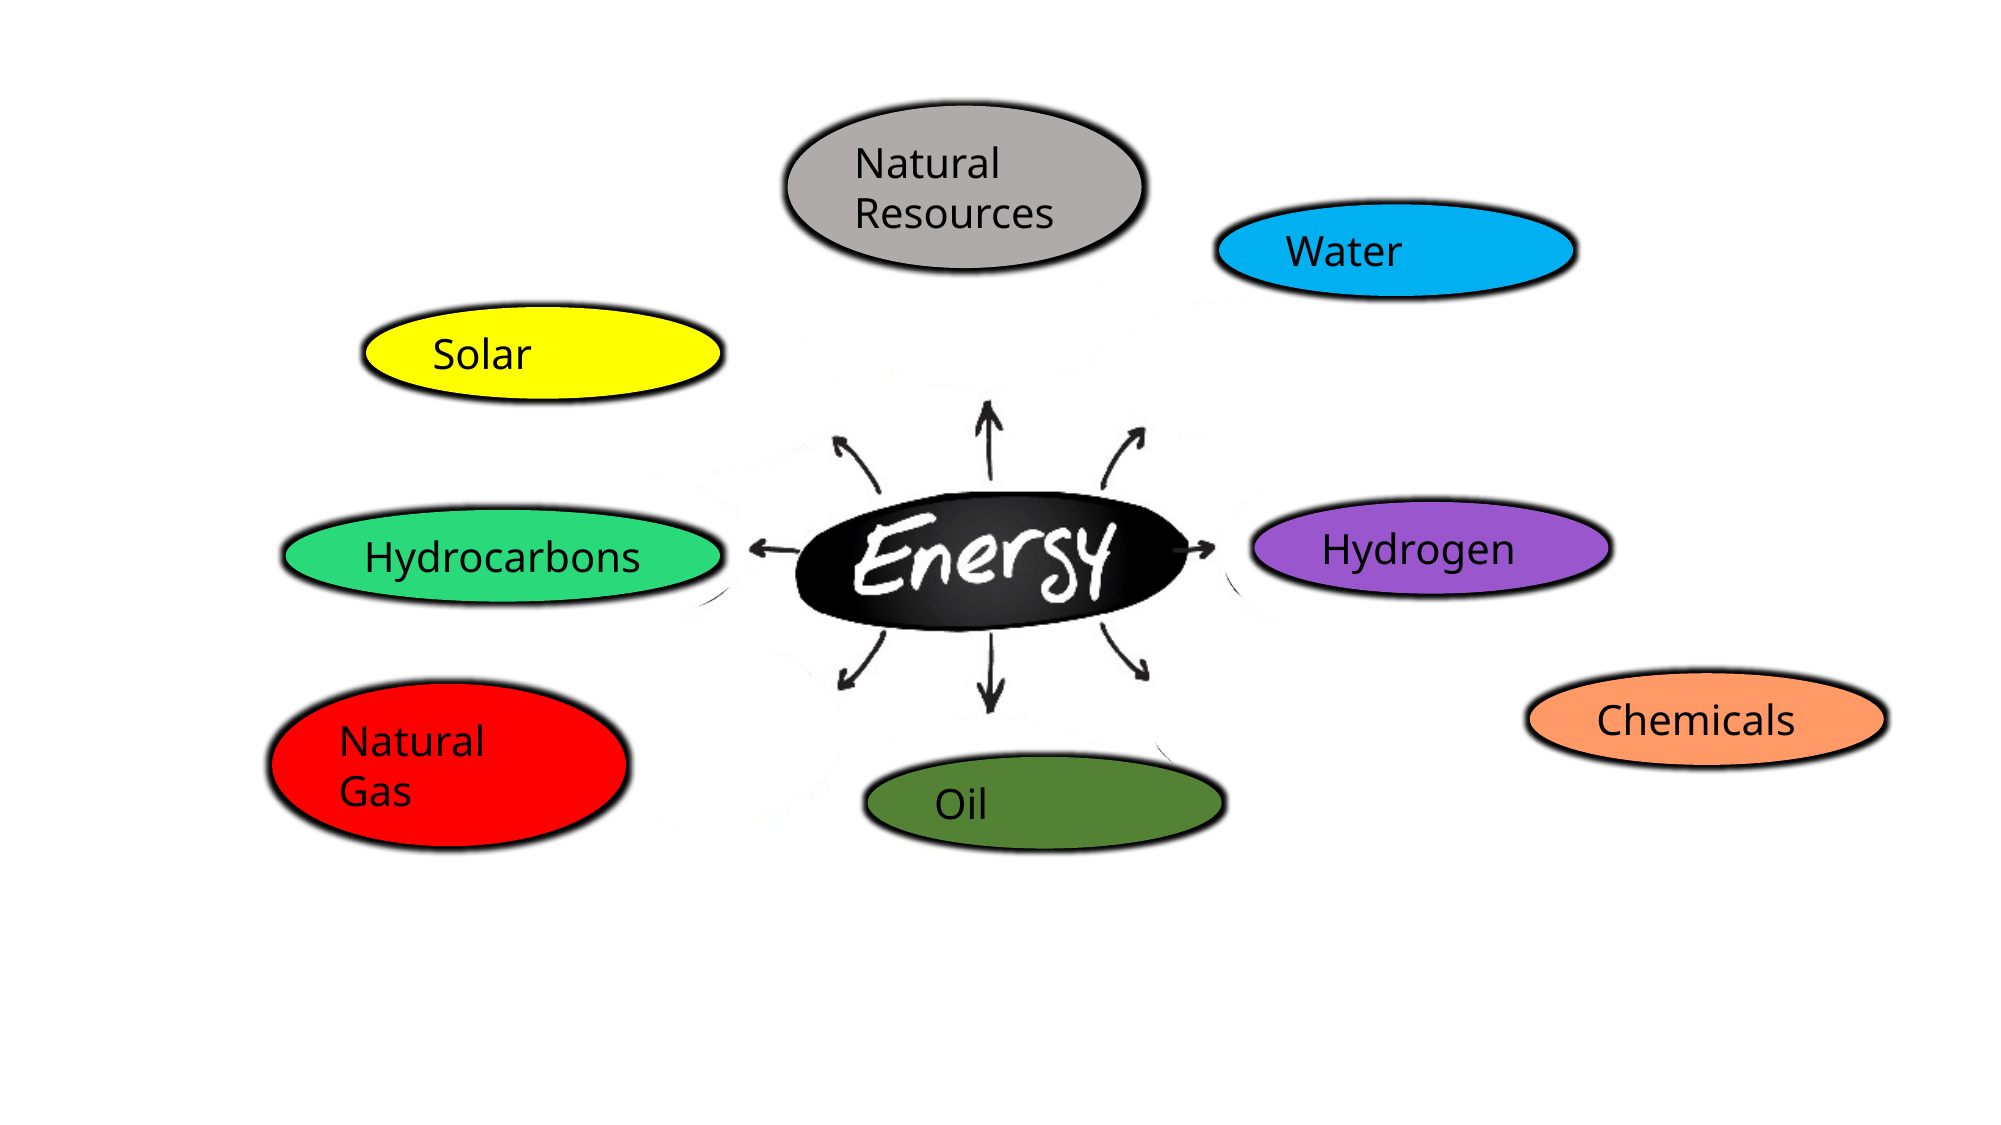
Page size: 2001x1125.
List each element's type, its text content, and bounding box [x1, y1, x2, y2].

text_box Water [1219, 204, 1574, 296]
text_box Hydrogen [1423, 501, 1609, 594]
text_box Chemicals [1529, 673, 1884, 765]
text_box Natural Resources [787, 105, 1142, 250]
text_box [484, 250, 1423, 855]
text_box Natural Gas [272, 683, 484, 847]
text_box Solar [366, 309, 484, 397]
text_box Hydrocarbons [285, 510, 484, 602]
